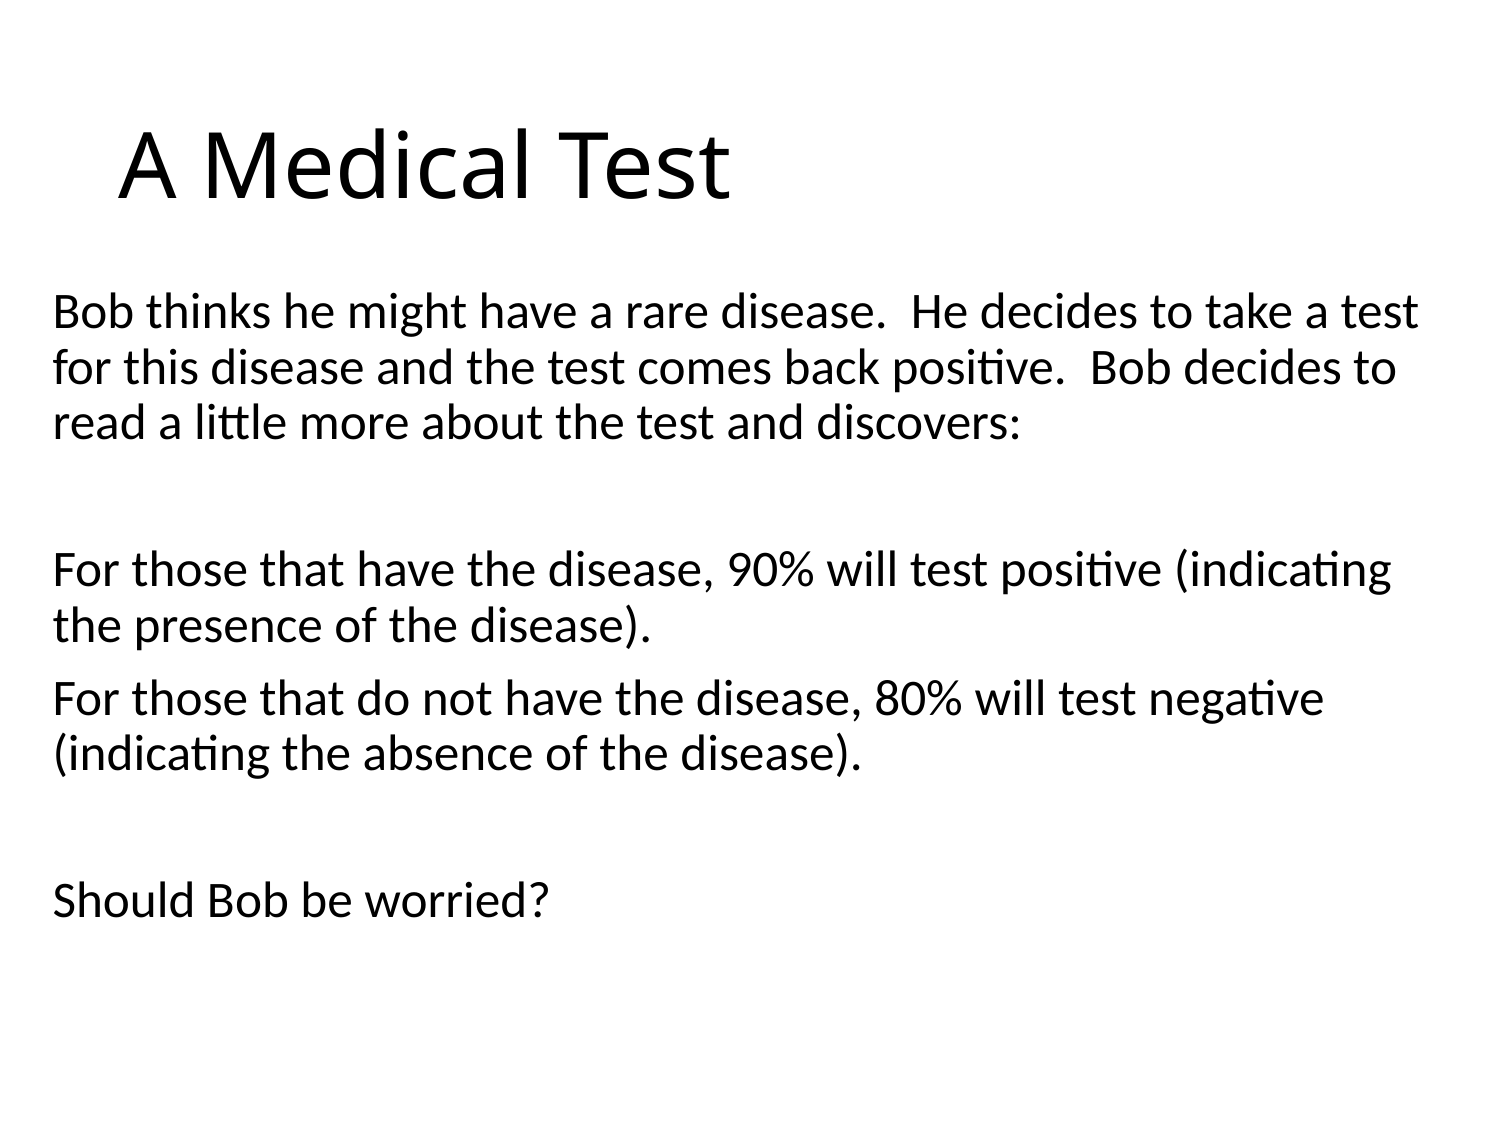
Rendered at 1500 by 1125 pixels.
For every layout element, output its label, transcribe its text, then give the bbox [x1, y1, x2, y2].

list Bob thinks he might have a rare disease. He decides to take a test for this disease and the test comes back positive. Bob decides to read a little more about the test and discovers: For those that have the disease, 90% will test positive (indicating the presence of the disease). For those that do not have the disease, 80% will test negative (indicating the absence of the disease). Should Bob be worried? [37, 277, 1463, 938]
title A Medical Test [103, 59, 1397, 277]
